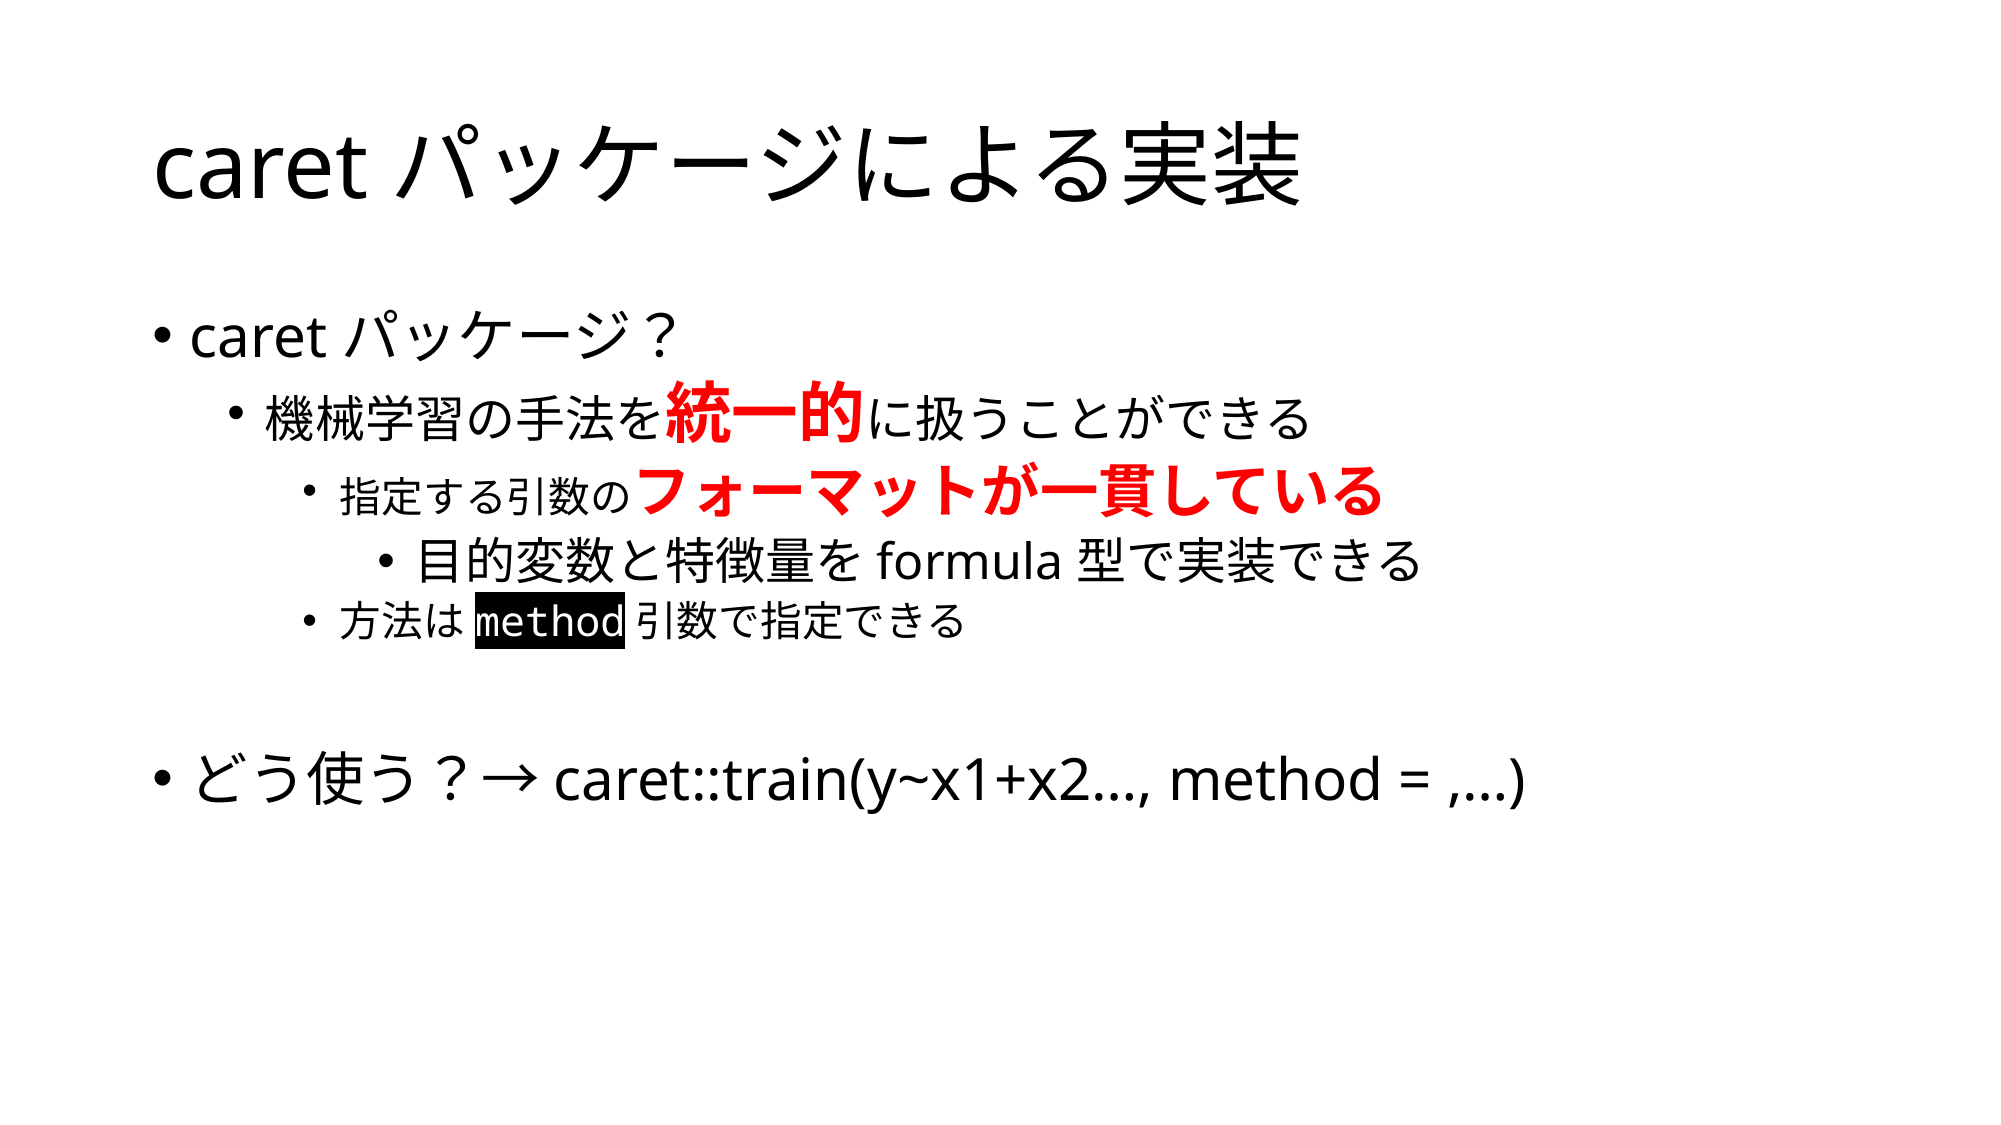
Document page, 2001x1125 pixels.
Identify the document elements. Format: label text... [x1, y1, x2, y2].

title caretパッケージによる実装 [137, 59, 1863, 278]
list caretパッケージ？ 機械学習の手法を統一的に扱うことができる 指定する引数のフォーマットが一貫している 目的変数と特徴量をformula型で実装できる 方法はmethod引数で指定できる どう使う？→caret::train(y~x1+x2…, method = ,…) [137, 299, 1863, 1014]
